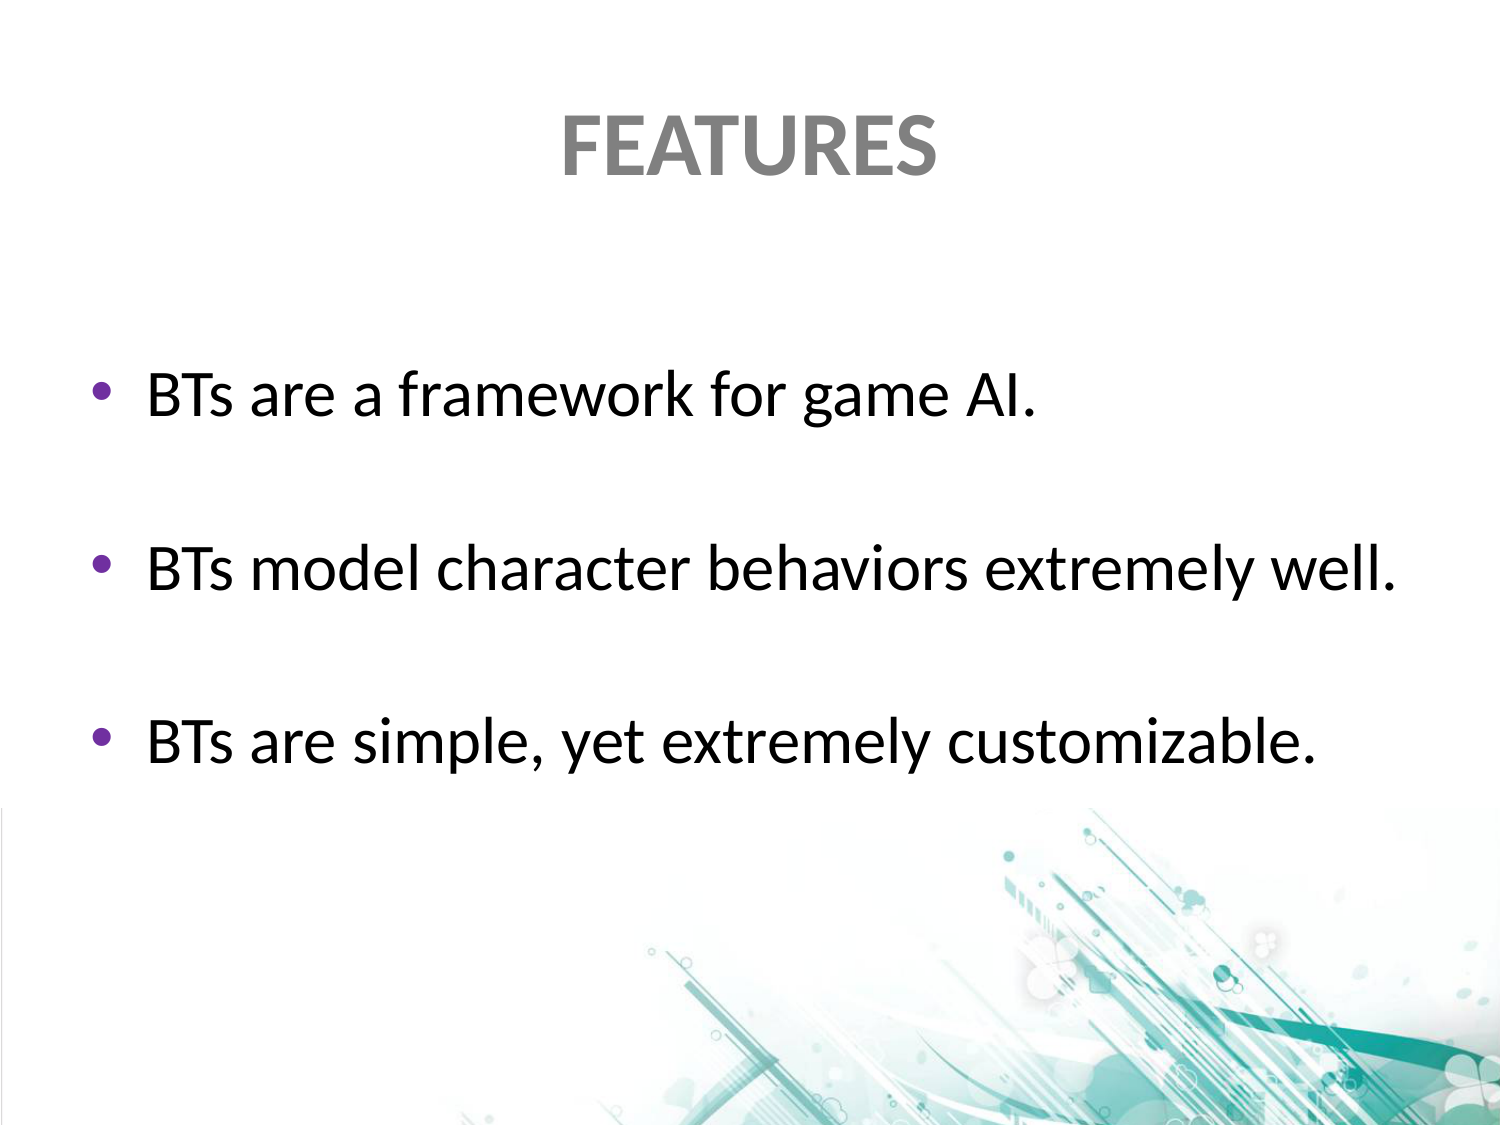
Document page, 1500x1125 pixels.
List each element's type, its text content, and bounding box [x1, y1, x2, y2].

title FEATURES [75, 45, 1425, 233]
picture [1, 808, 1500, 1125]
list BTs are a framework for game AI. BTs model character behaviors extremely well. BTs are simple, yet extremely customizable. [74, 262, 1426, 1006]
